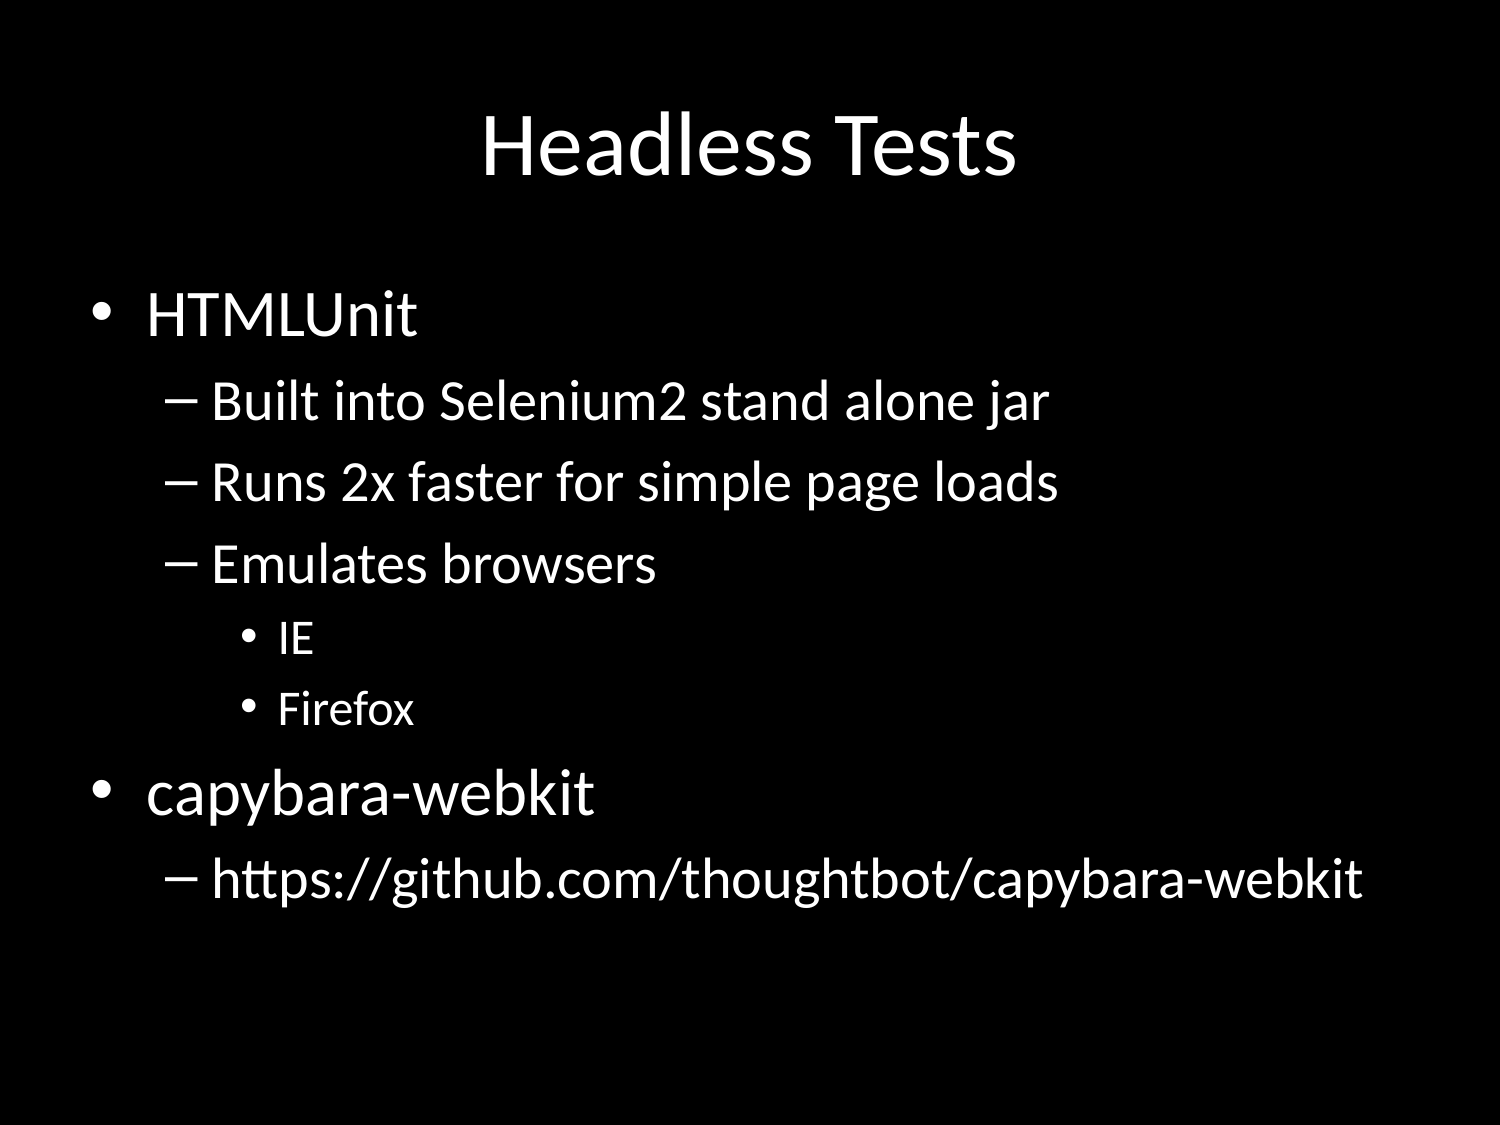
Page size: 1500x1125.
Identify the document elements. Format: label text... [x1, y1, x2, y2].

title Headless Tests [75, 45, 1425, 233]
list HTMLUnit Built into Selenium2 stand alone jar Runs 2x faster for simple page loads Emulates browsers IE Firefox capybara-webkit https://github.com/thoughtbot/capybara-webkit [75, 262, 1425, 1005]
